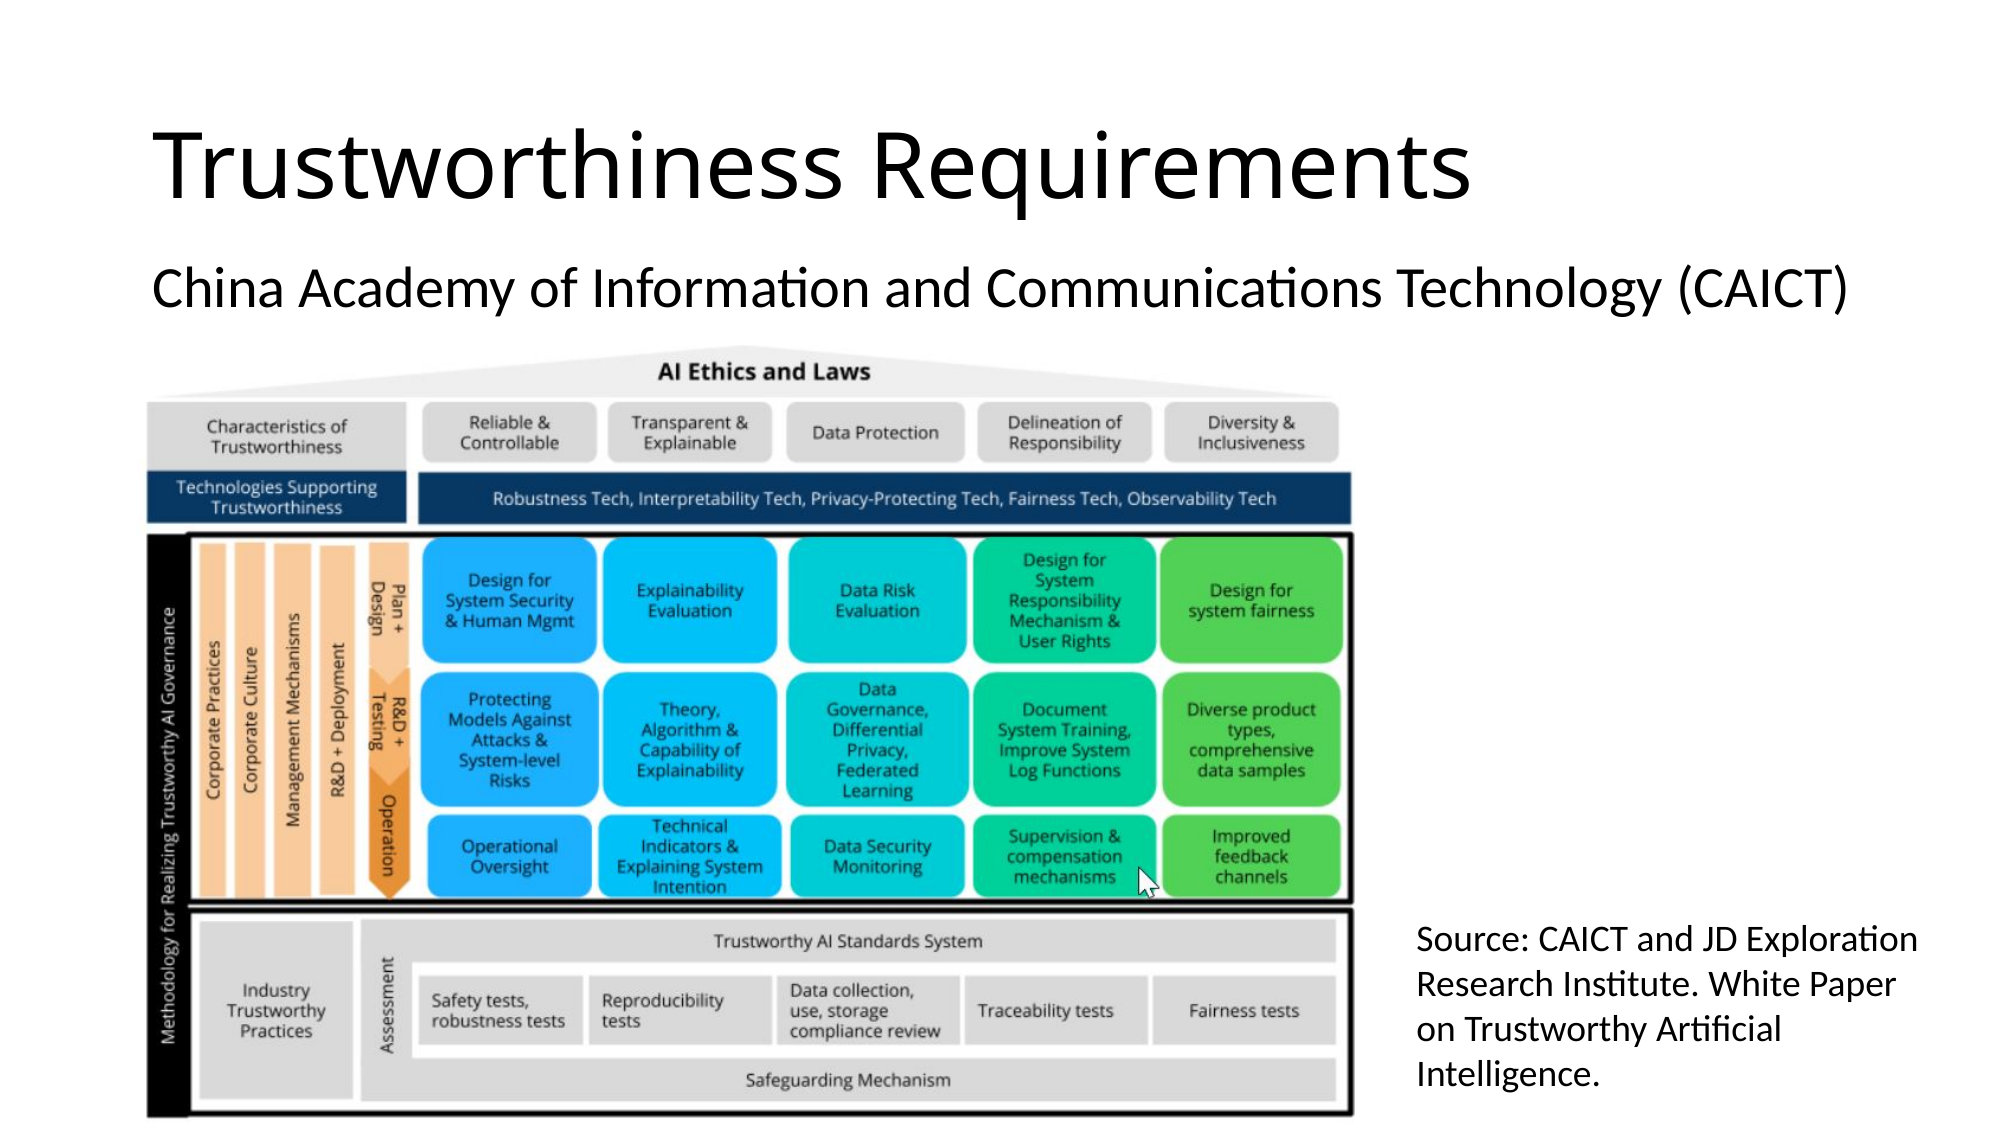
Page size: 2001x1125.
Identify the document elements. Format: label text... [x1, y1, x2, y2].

text_box Source: CAICT and JD Exploration Research Institute. White Paper on Trustworthy Artificial Intelligence. [1401, 906, 1944, 1102]
list China Academy of Information and Communications Technology (CAICT) [137, 249, 1899, 364]
title Trustworthiness Requirements [137, 59, 1863, 249]
picture [137, 345, 1355, 1125]
